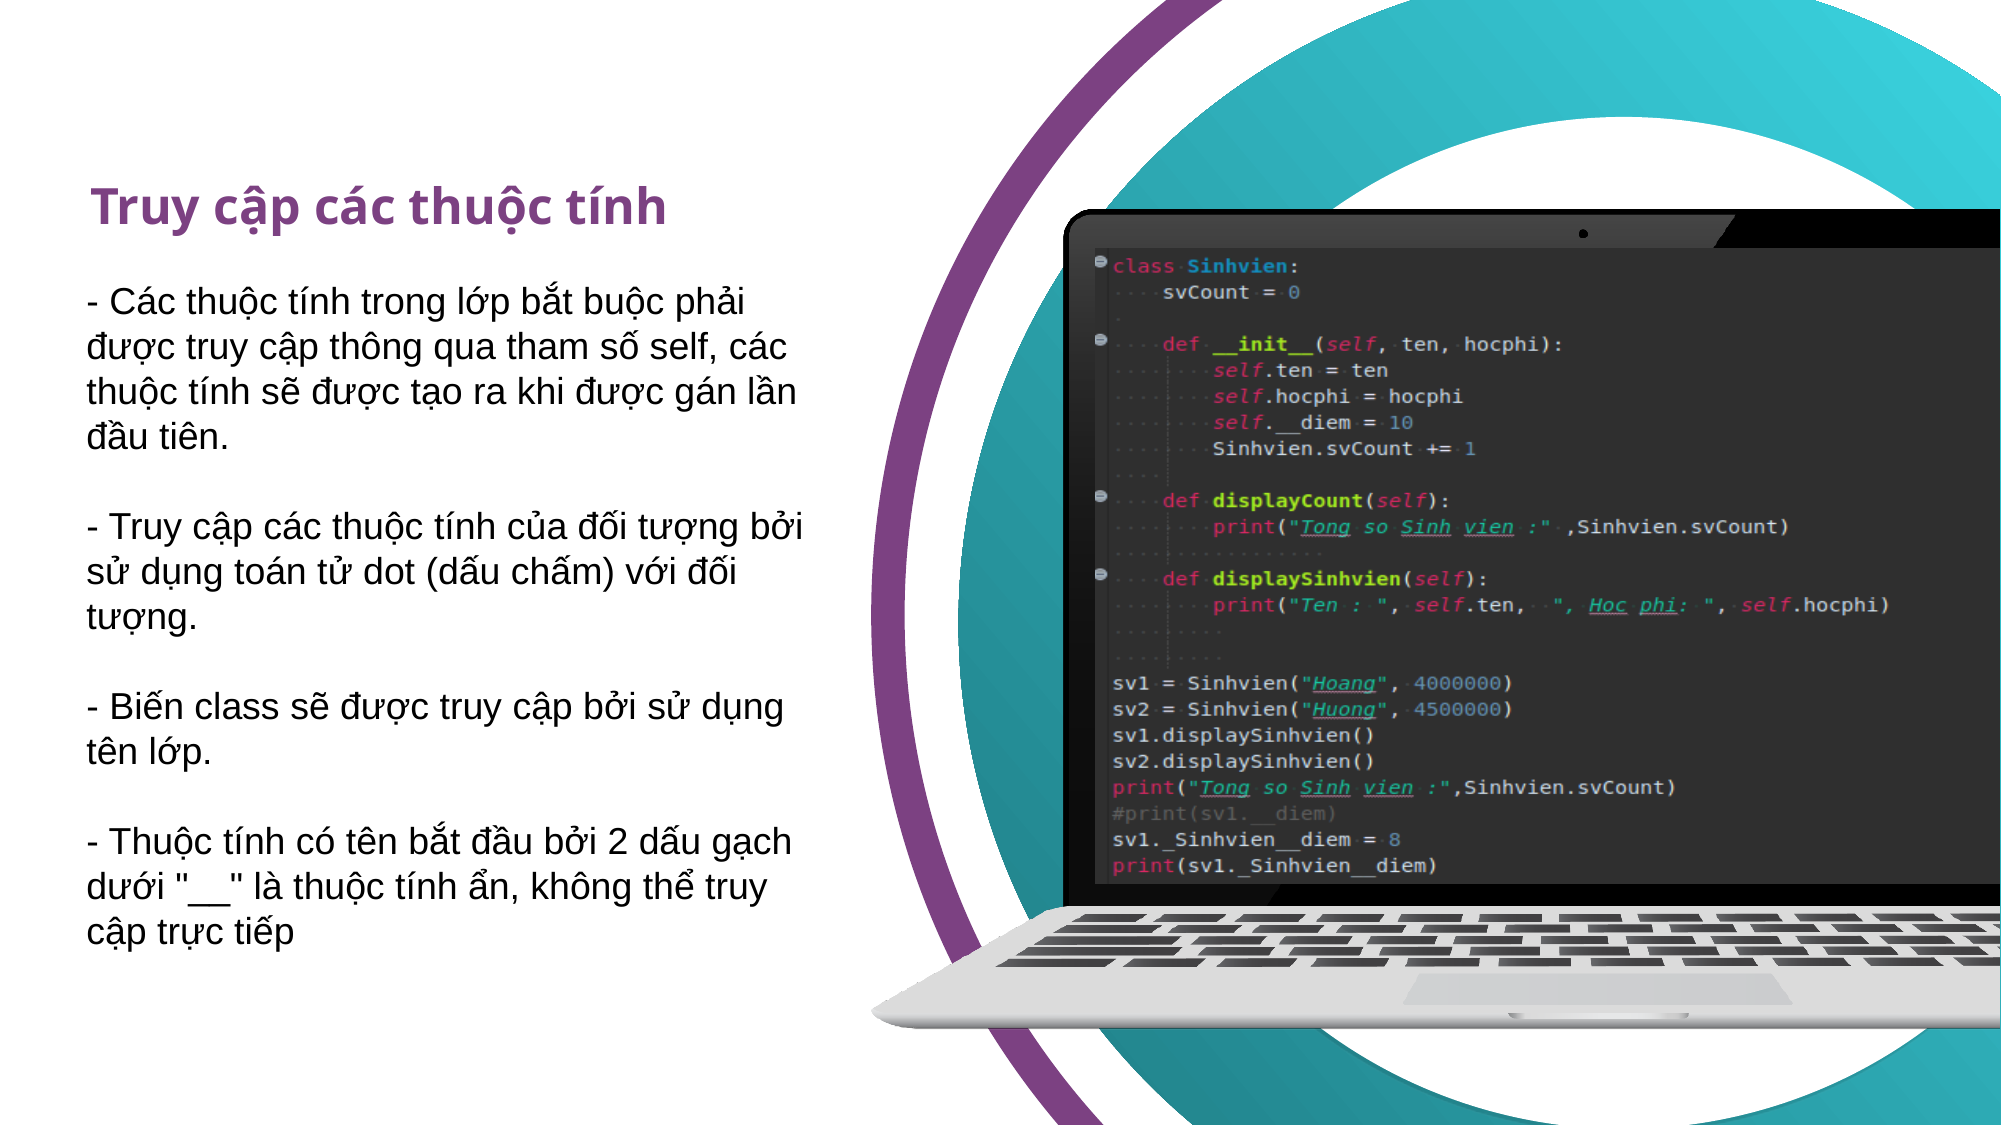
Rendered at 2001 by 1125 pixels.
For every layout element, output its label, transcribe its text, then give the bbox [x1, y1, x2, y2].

text_box [79, 285, 865, 1125]
picture [870, 209, 2000, 1028]
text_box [870, 0, 2000, 209]
text_box [79, 0, 865, 269]
text_box - Các thuộc tính trong lớp bắt buộc phải được truy cập thông qua tham số self, các thuộc tính sẽ được tạo ra khi được gán lần đầu tiên. - Truy cập các thuộc tính của đối tượng bởi sử dụng toán tử dot (dấu chấm) với đối tượng. - Biến class sẽ được truy cập bởi sử dụng tên lớp. - Thuộc tính có tên bắt đầu bởi 2 dấu gạch dưới "__" là thuộc tính ẩn, không thể truy cập trực tiếp [71, 269, 825, 1005]
text_box Truy cập các thuộc tính [90, 174, 865, 285]
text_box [870, 1034, 2000, 1125]
